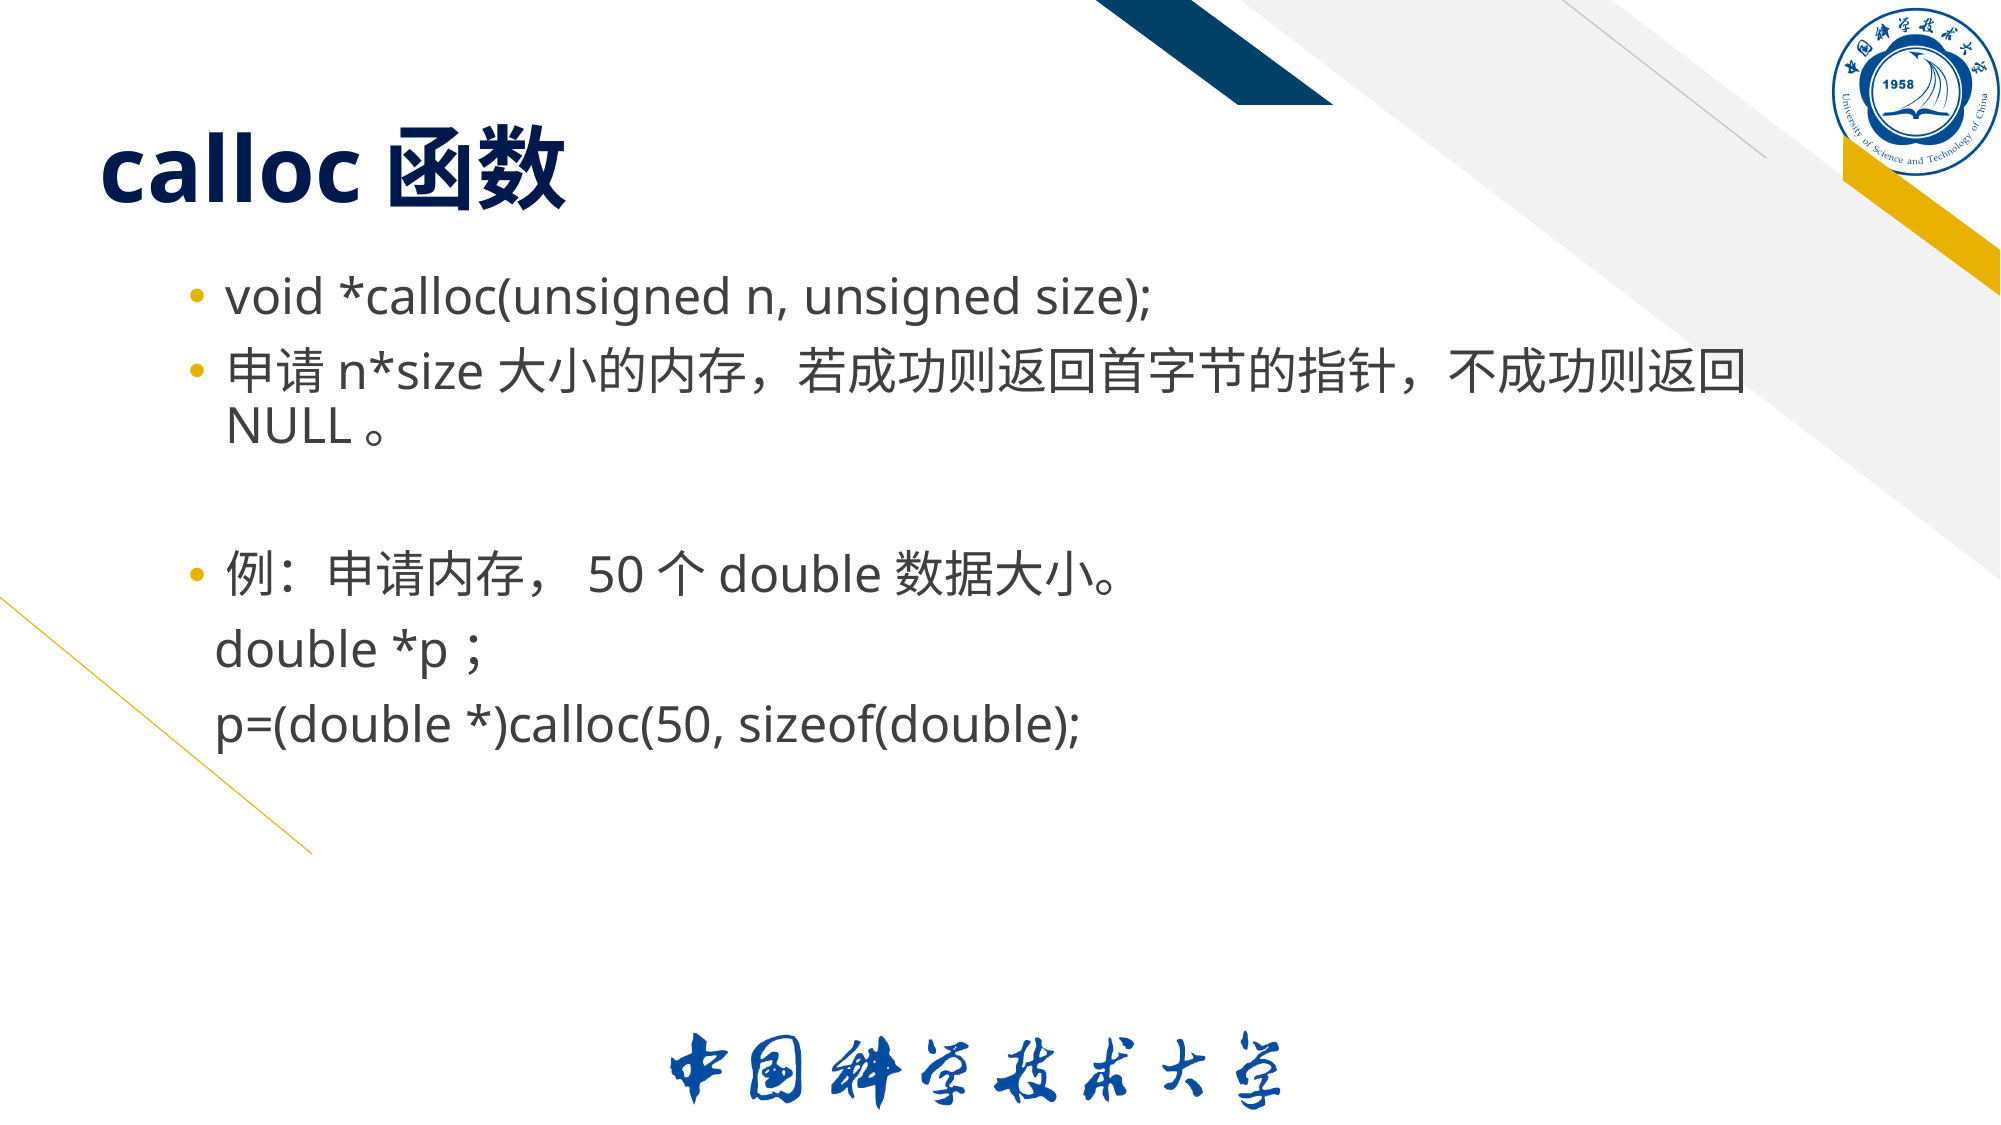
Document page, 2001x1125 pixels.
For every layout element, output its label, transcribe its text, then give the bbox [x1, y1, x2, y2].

list void *calloc(unsigned n, unsigned size); 申请n*size大小的内存，若成功则返回首字节的指针，不成功则返回NULL。 例：申请内存，50个double数据大小。 double *p； p=(double *)calloc(50, sizeof(double); [173, 263, 1903, 1000]
picture [1828, 0, 2000, 176]
title calloc函数 [85, 34, 1453, 223]
picture [653, 1016, 1295, 1113]
